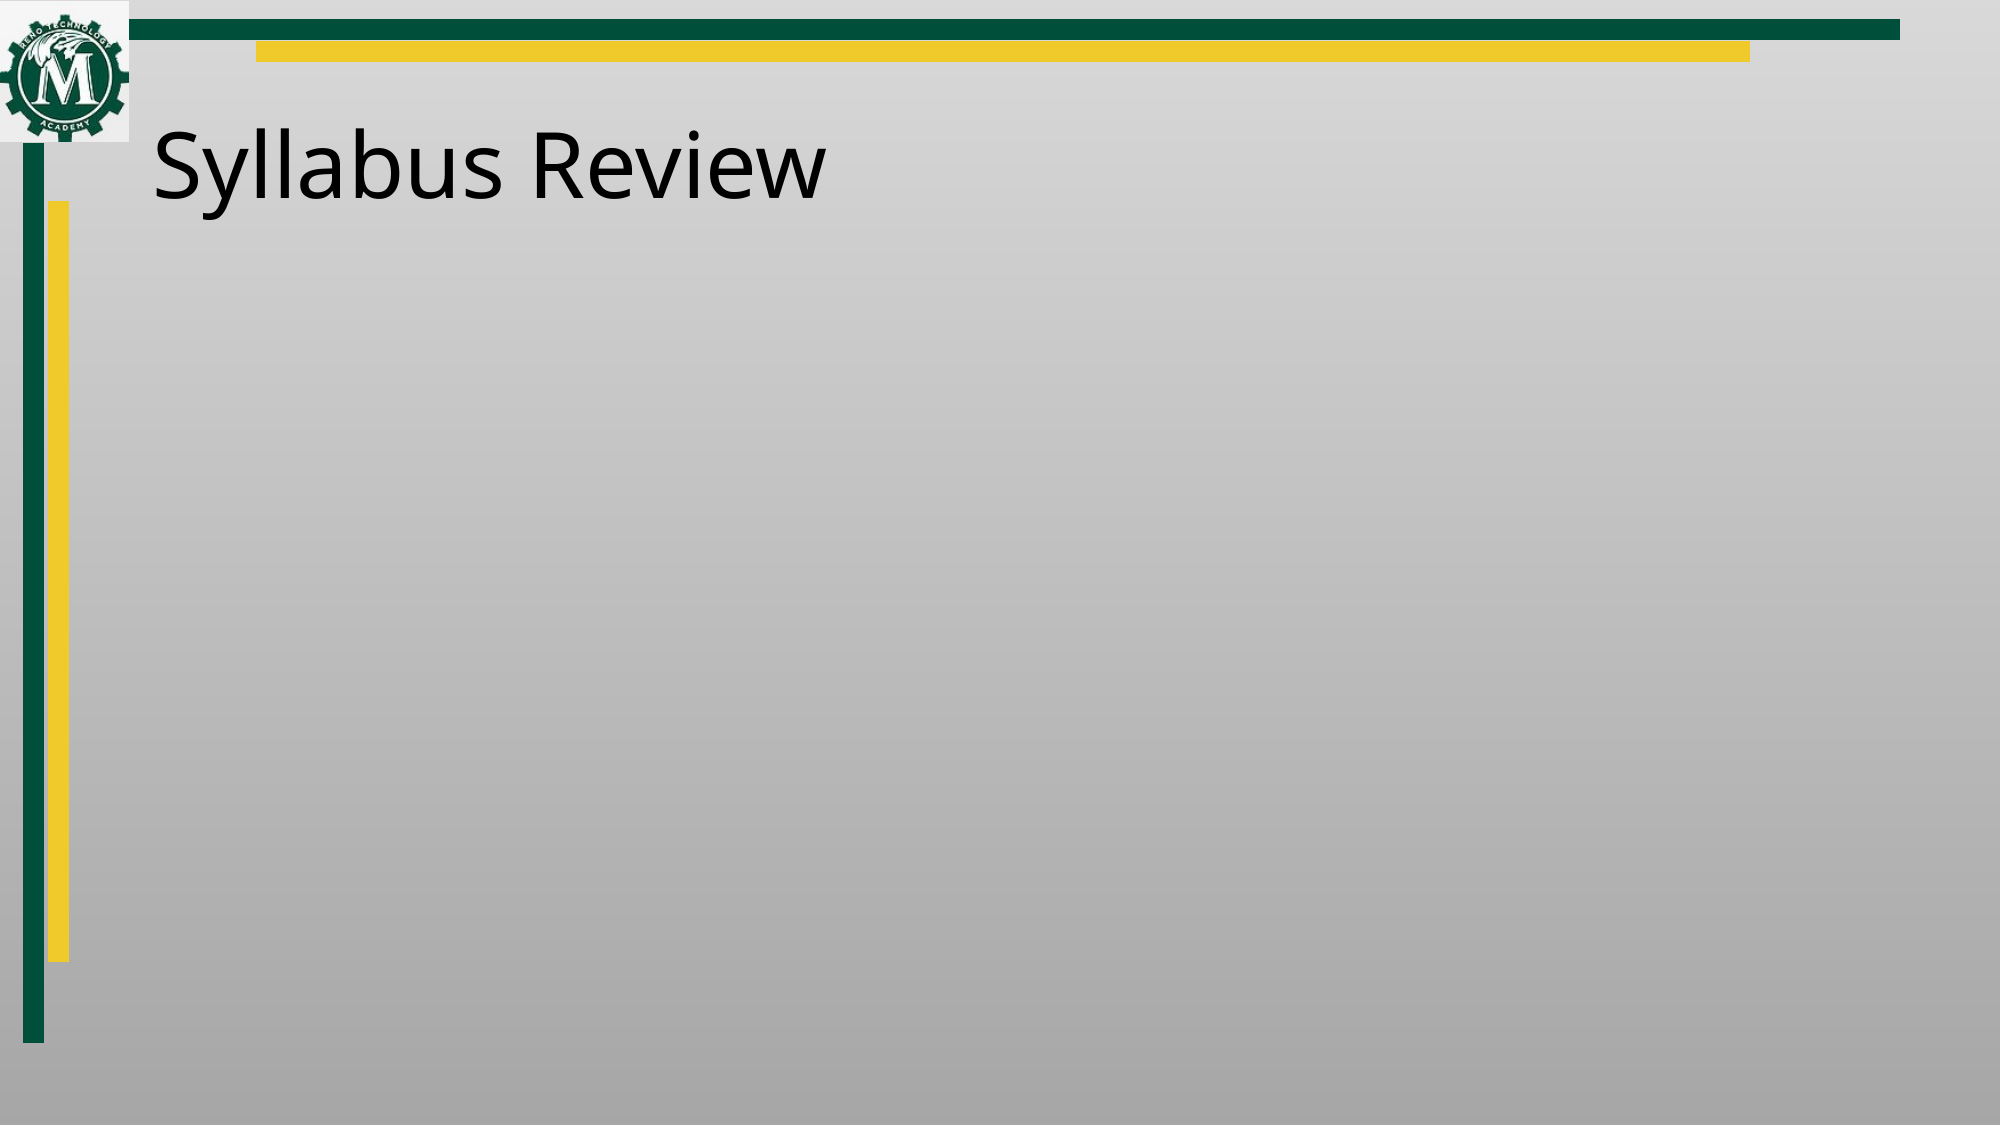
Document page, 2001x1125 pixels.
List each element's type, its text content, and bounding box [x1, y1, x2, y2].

title Syllabus Review [137, 59, 1863, 278]
picture [0, 1, 129, 142]
